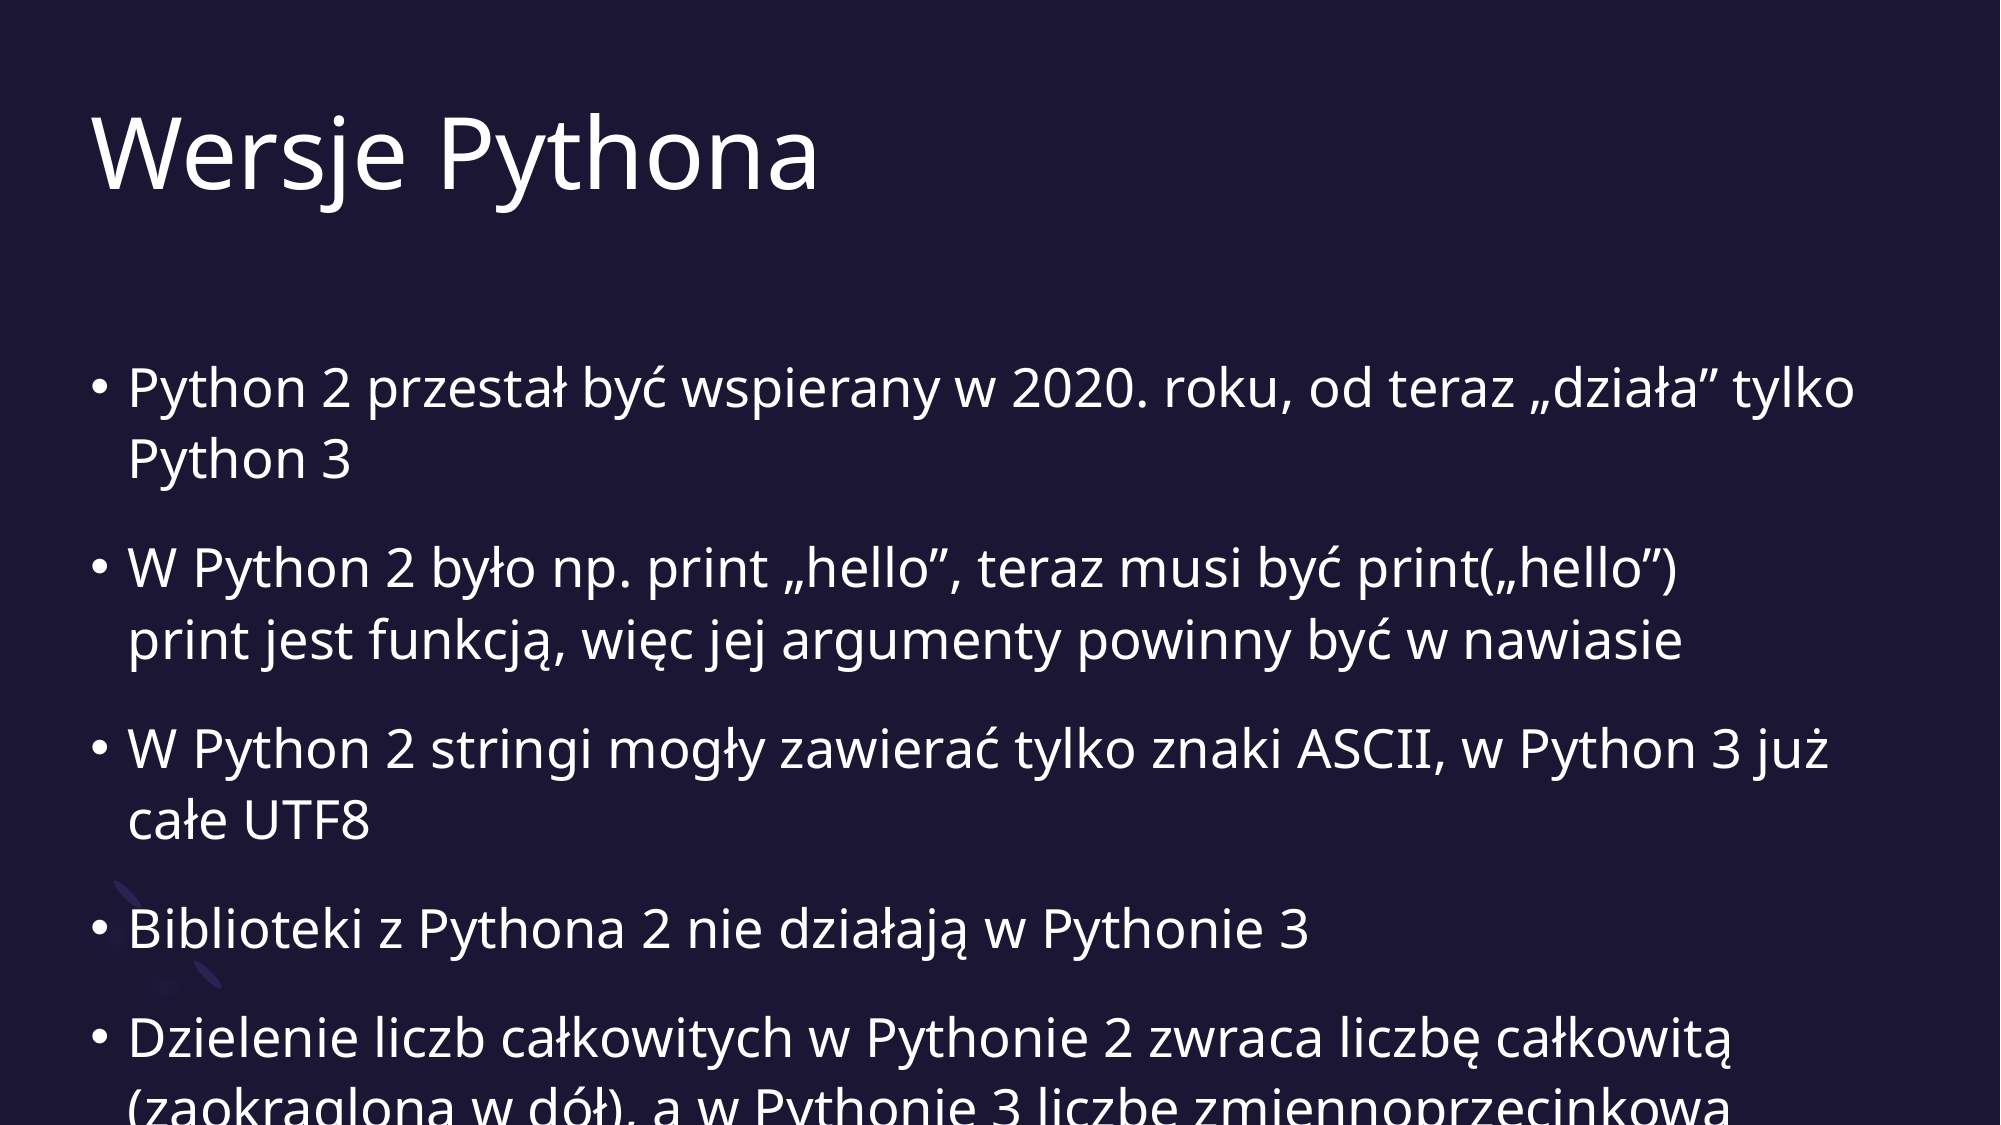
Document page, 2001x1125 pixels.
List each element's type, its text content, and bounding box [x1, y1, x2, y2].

list Python 2 przestał być wspierany w 2020. roku, od teraz „działa” tylko Python 3 W Python 2 było np. print „hello”, teraz musi być print(„hello”) print jest funkcją, więc jej argumenty powinny być w nawiasie W Python 2 stringi mogły zawierać tylko znaki ASCII, w Python 3 już całe UTF8 Biblioteki z Pythona 2 nie działają w Pythonie 3 Dzielenie liczb całkowitych w Pythonie 2 zwraca liczbę całkowitą (zaokrągloną w dół), a w Pythonie 3 liczbę zmiennoprzecinkową (chyba że użyjemy //) [90, 346, 1910, 1000]
title Wersje Pythona [90, 90, 1910, 309]
